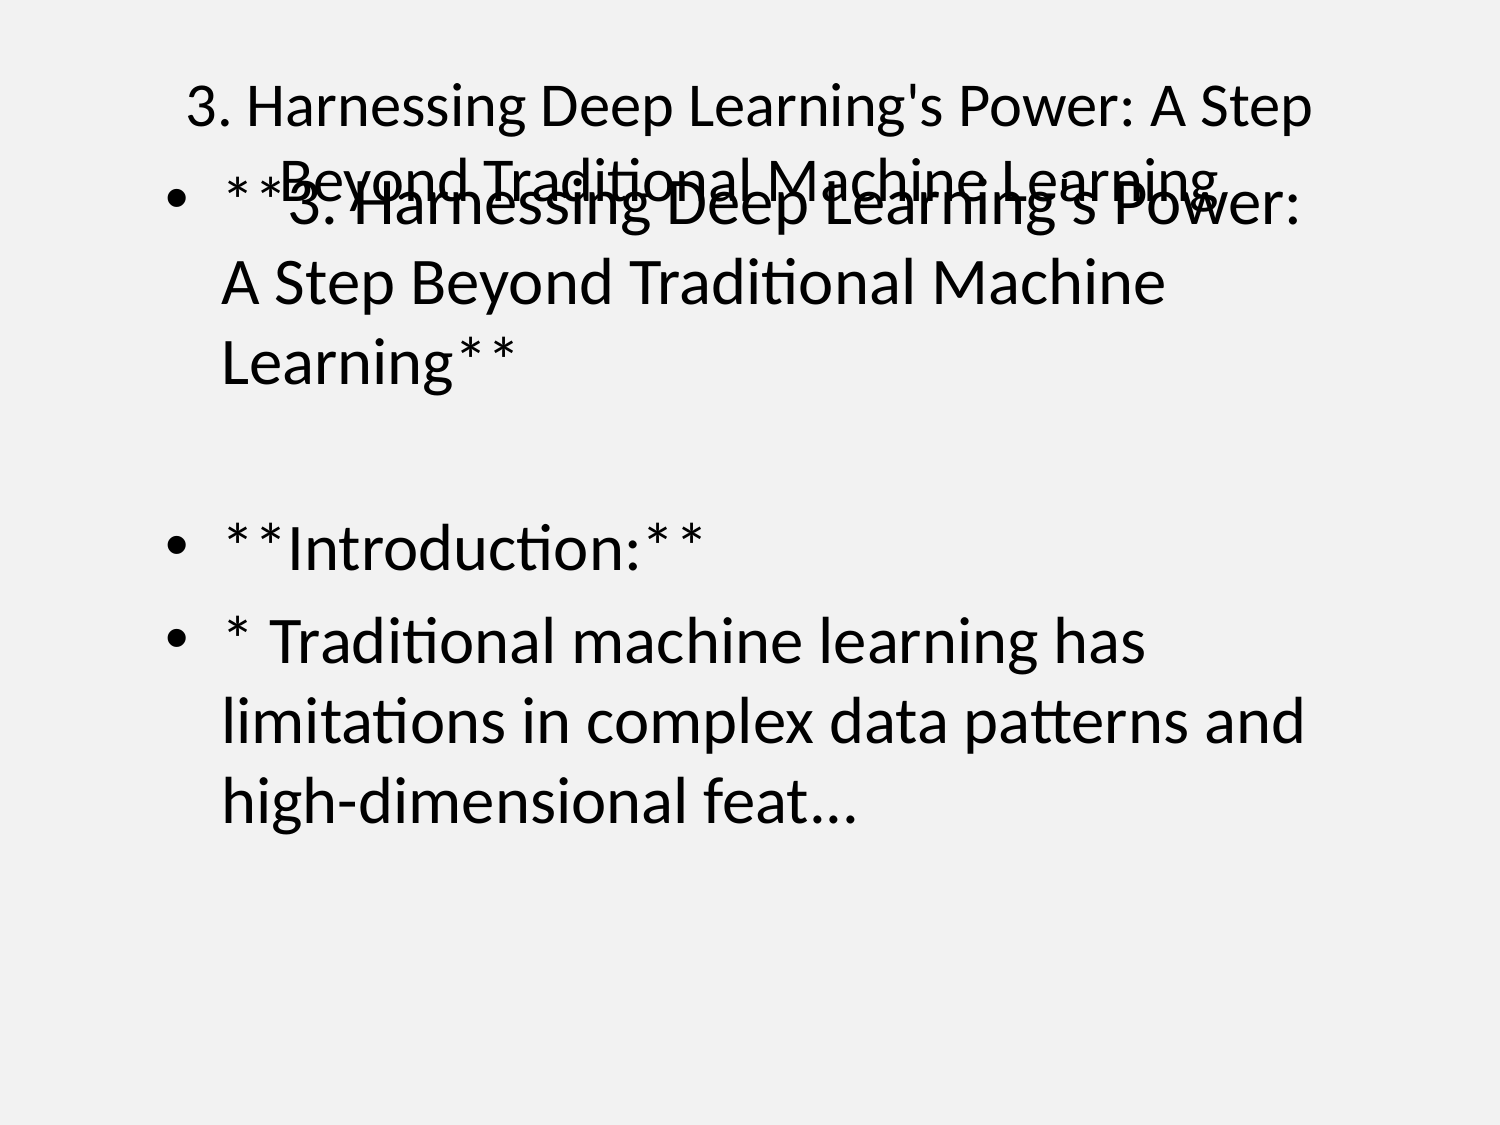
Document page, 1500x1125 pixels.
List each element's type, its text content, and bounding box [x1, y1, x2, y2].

title 3. Harnessing Deep Learning's Power: A Step Beyond Traditional Machine Learning [75, 45, 1425, 233]
list **3. Harnessing Deep Learning's Power: A Step Beyond Traditional Machine Learning** **Introduction:** * Traditional machine learning has limitations in complex data patterns and high-dimensional feat... [150, 149, 1350, 975]
